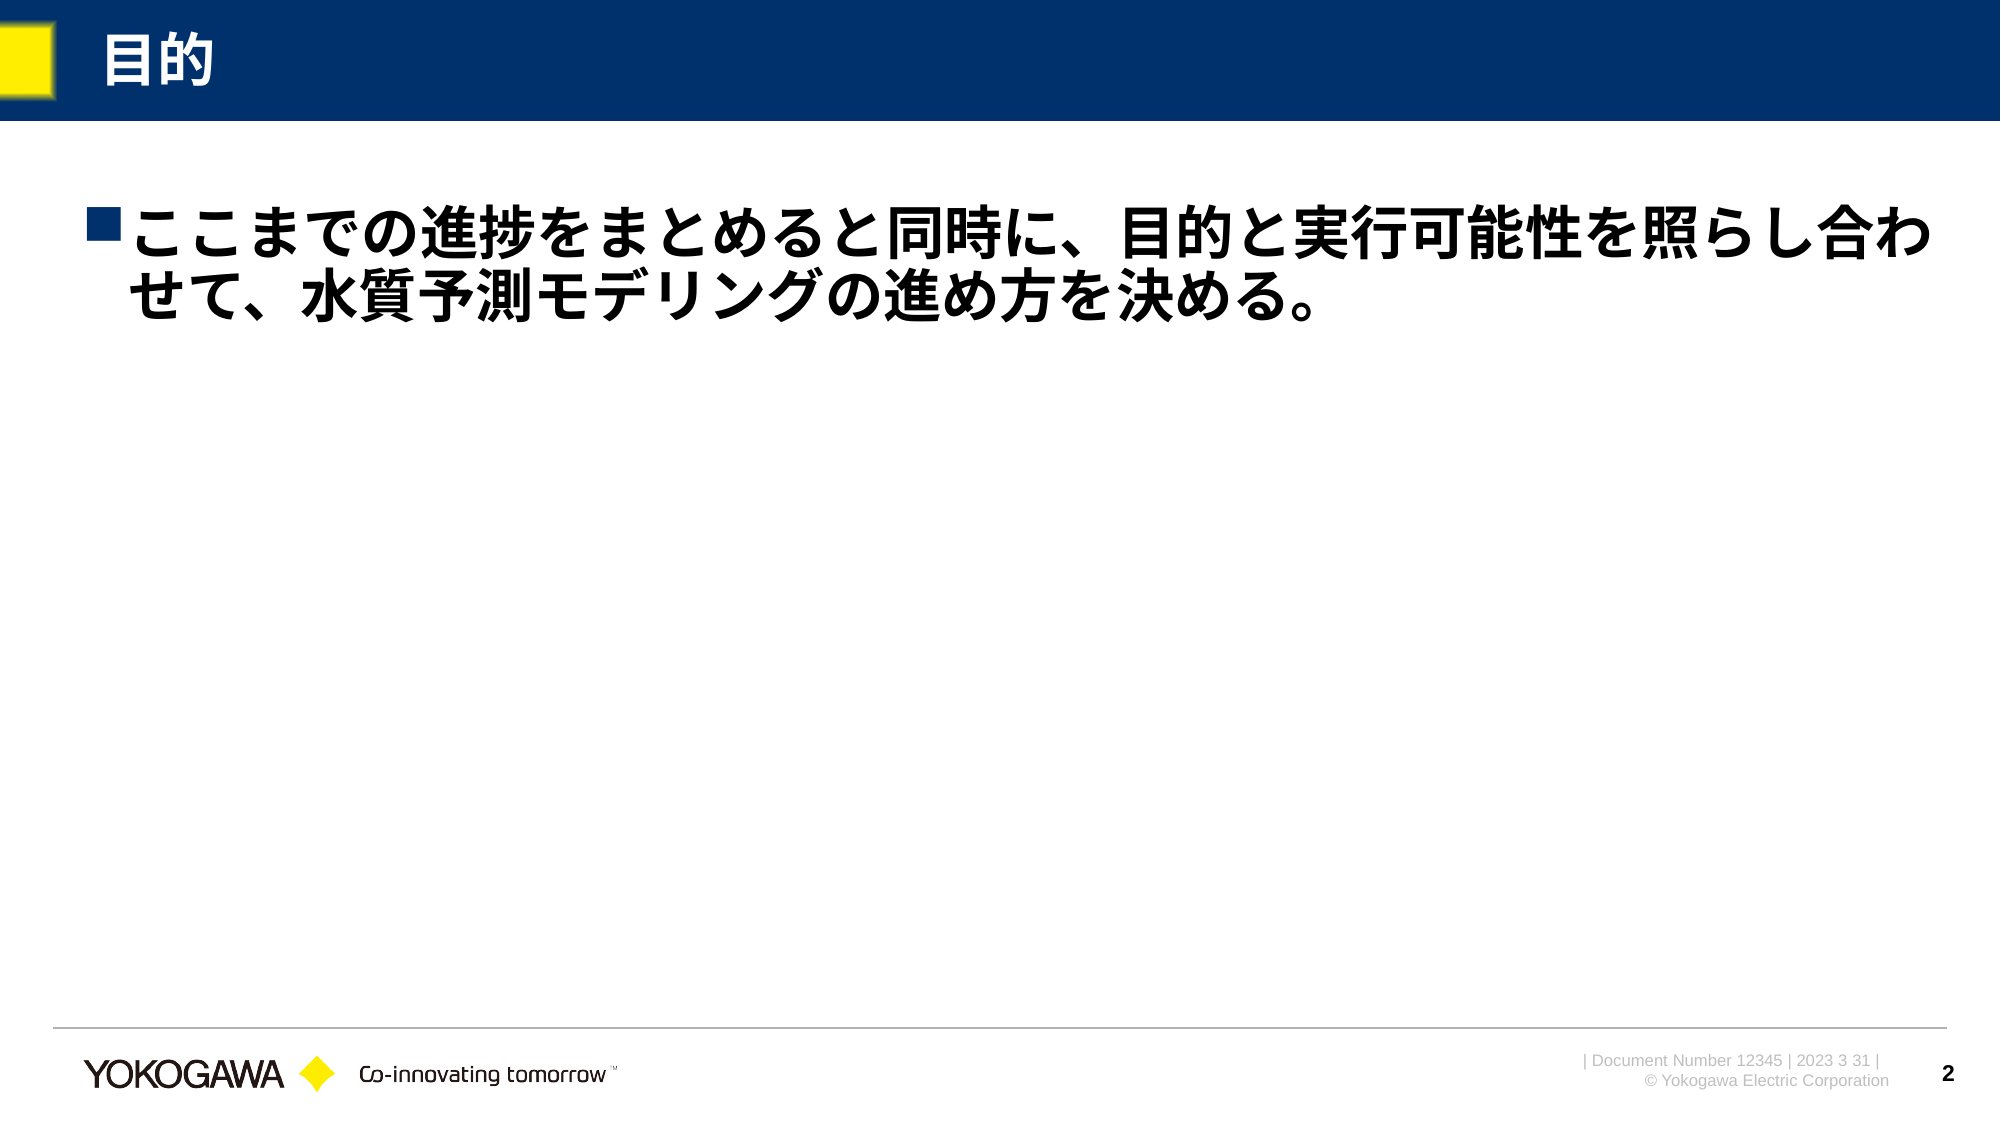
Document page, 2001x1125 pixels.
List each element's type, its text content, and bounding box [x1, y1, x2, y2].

text_box ここまでの進捗をまとめると同時に、目的と実行可能性を照らし合わせて、水質予測モデリングの進め方を決める。 [67, 196, 1955, 327]
slide_number 2 [1904, 1042, 1970, 1103]
picture [83, 1055, 617, 1093]
title 目的 [84, 20, 1955, 106]
picture [0, 6, 69, 115]
